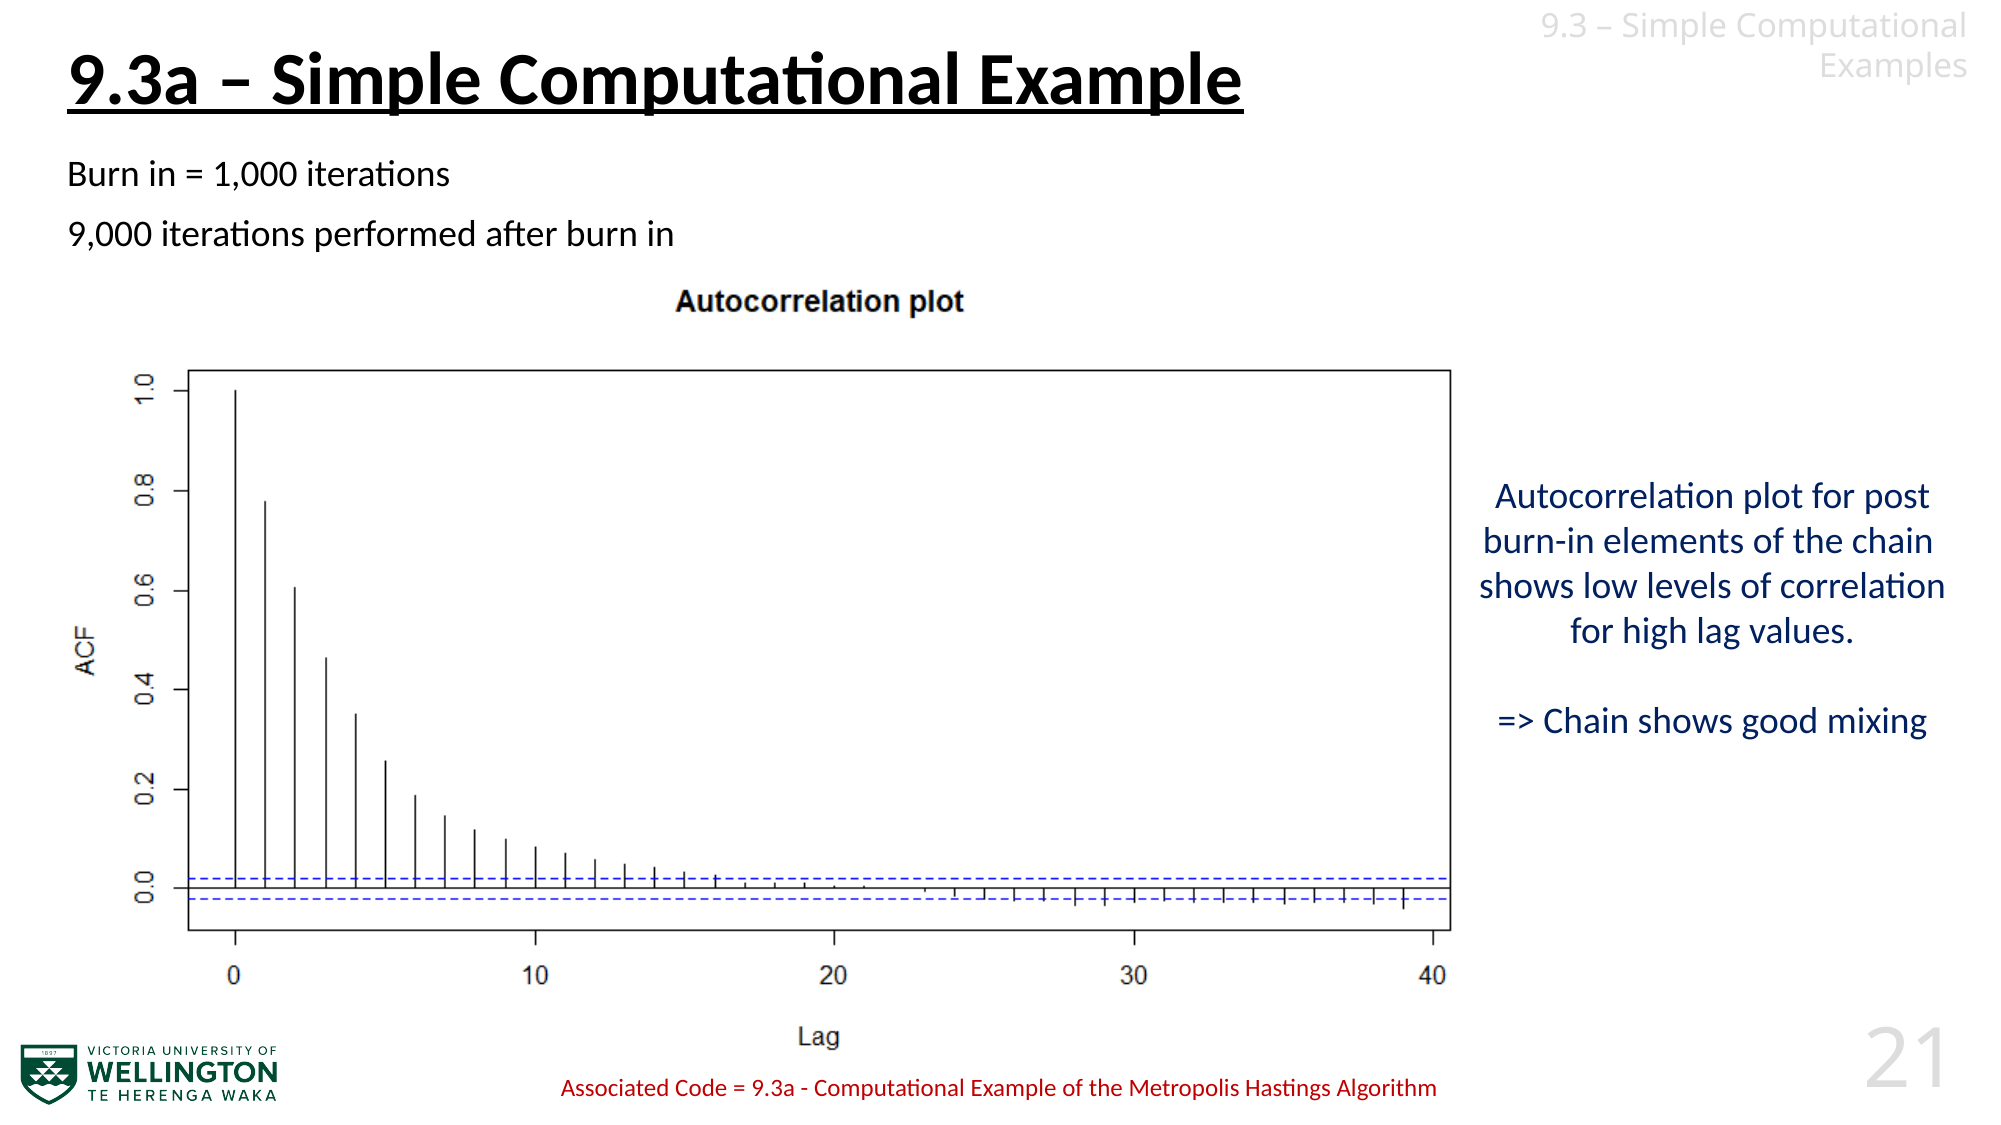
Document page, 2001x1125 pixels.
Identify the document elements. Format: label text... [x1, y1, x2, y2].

text_box 9.3a – Simple Computational Example [52, 32, 1568, 132]
text_box Burn in = 1,000 iterations [52, 141, 533, 201]
text_box 9,000 iterations performed after burn in [52, 201, 791, 262]
picture [0, 248, 1514, 1125]
text_box 21 [1676, 1014, 1974, 1125]
text_box Associated Code = 9.3a - Computational Example of the Metropolis Hastings Algorithm [384, 1064, 1616, 1111]
text_box 9.3 – Simple Computational Examples [1385, 14, 1984, 74]
